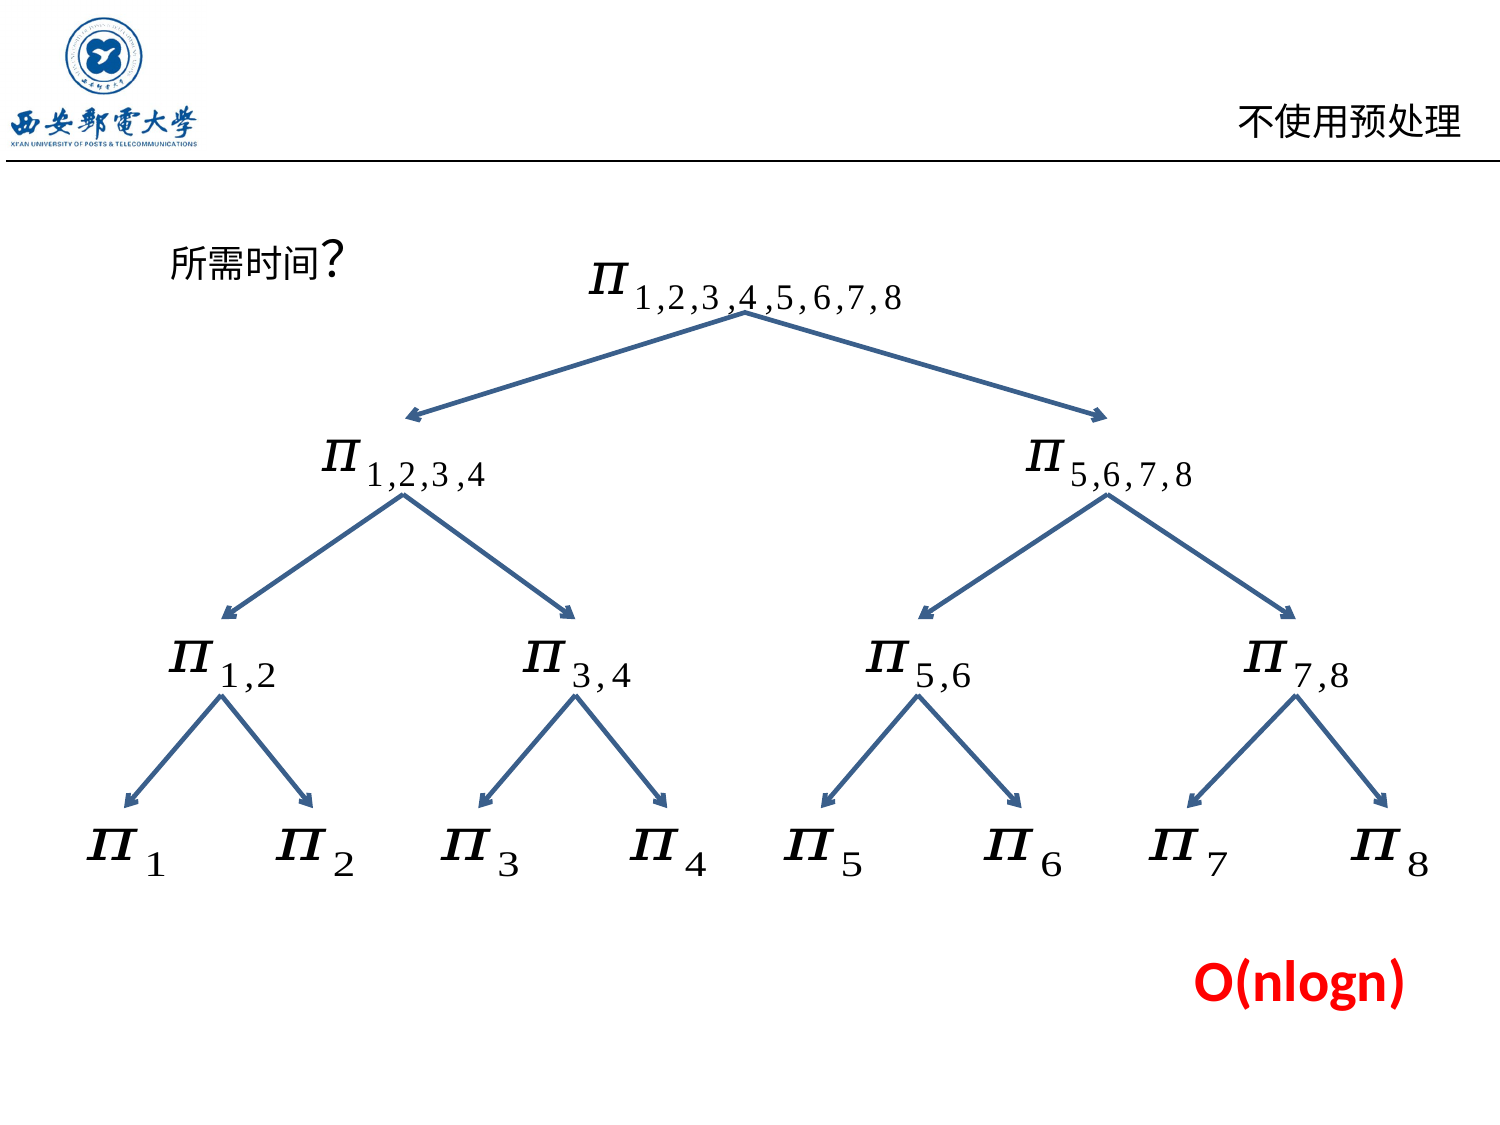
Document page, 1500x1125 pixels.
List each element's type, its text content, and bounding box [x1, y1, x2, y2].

text_box O(nlogn) [1180, 936, 1435, 1021]
picture [0, 0, 207, 151]
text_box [82, 241, 1430, 884]
text_box 不使用预处理 [1222, 90, 1478, 150]
